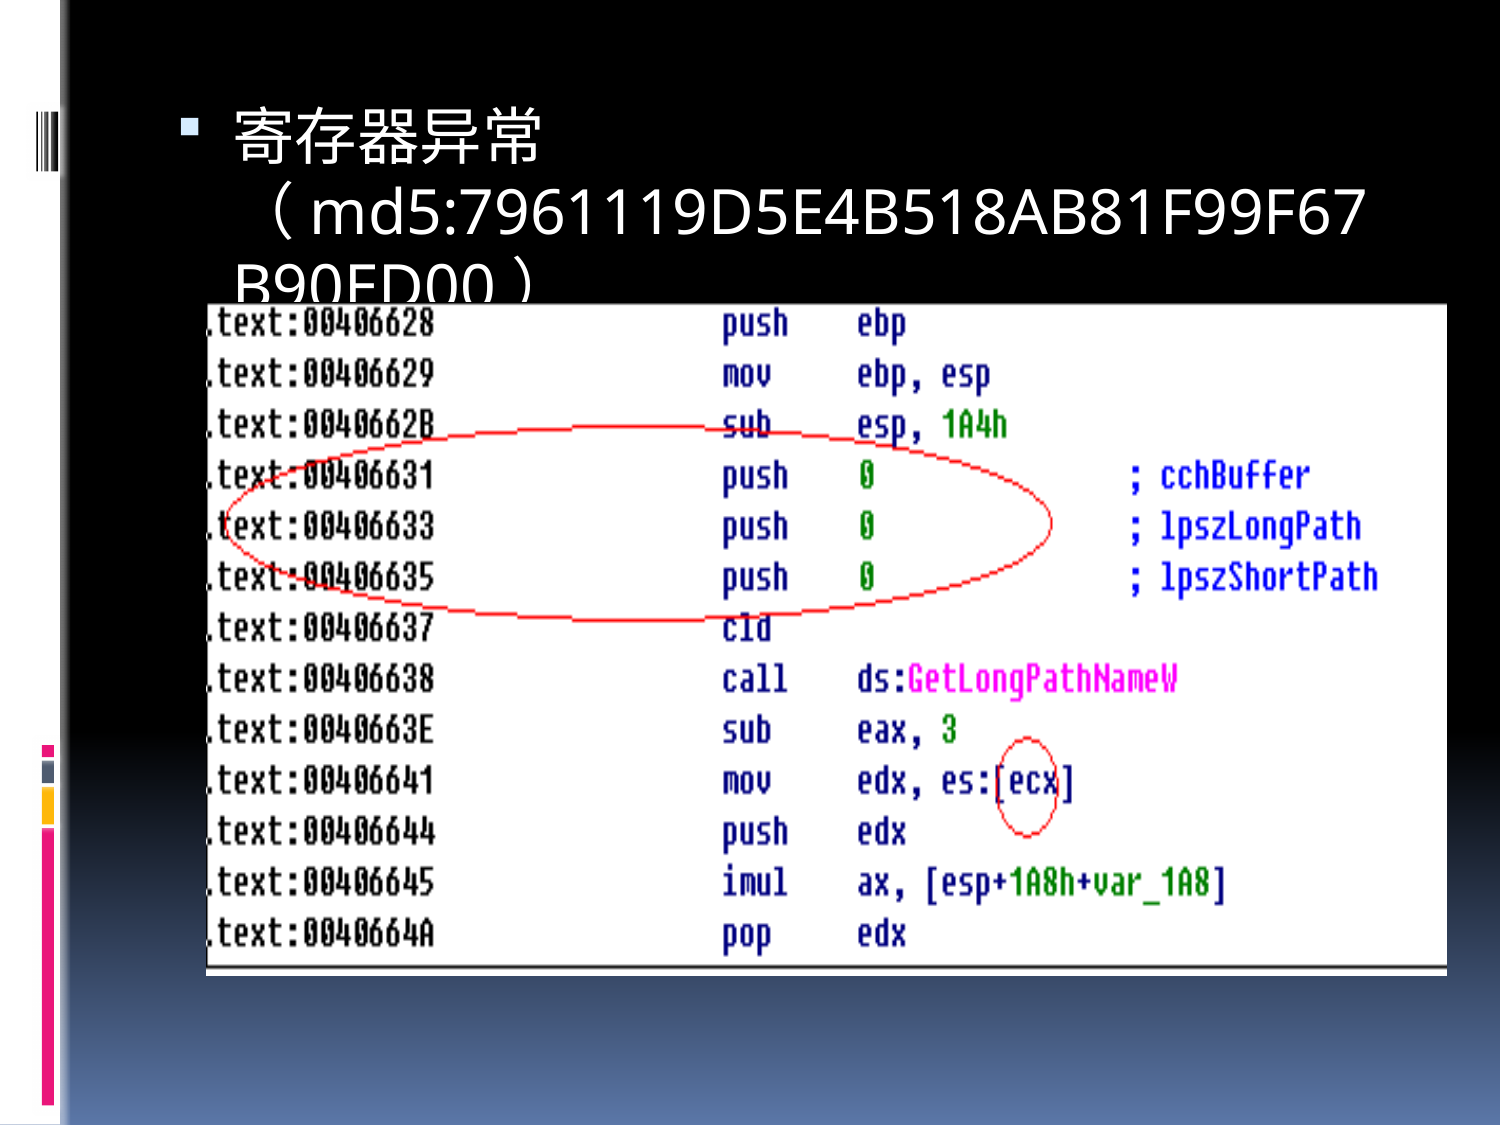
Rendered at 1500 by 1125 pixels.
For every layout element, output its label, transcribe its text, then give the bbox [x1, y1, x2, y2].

list 寄存器异常（md5:7961119D5E4B518AB81F99F67B90ED00） [150, 90, 1425, 1043]
picture [206, 302, 1448, 977]
